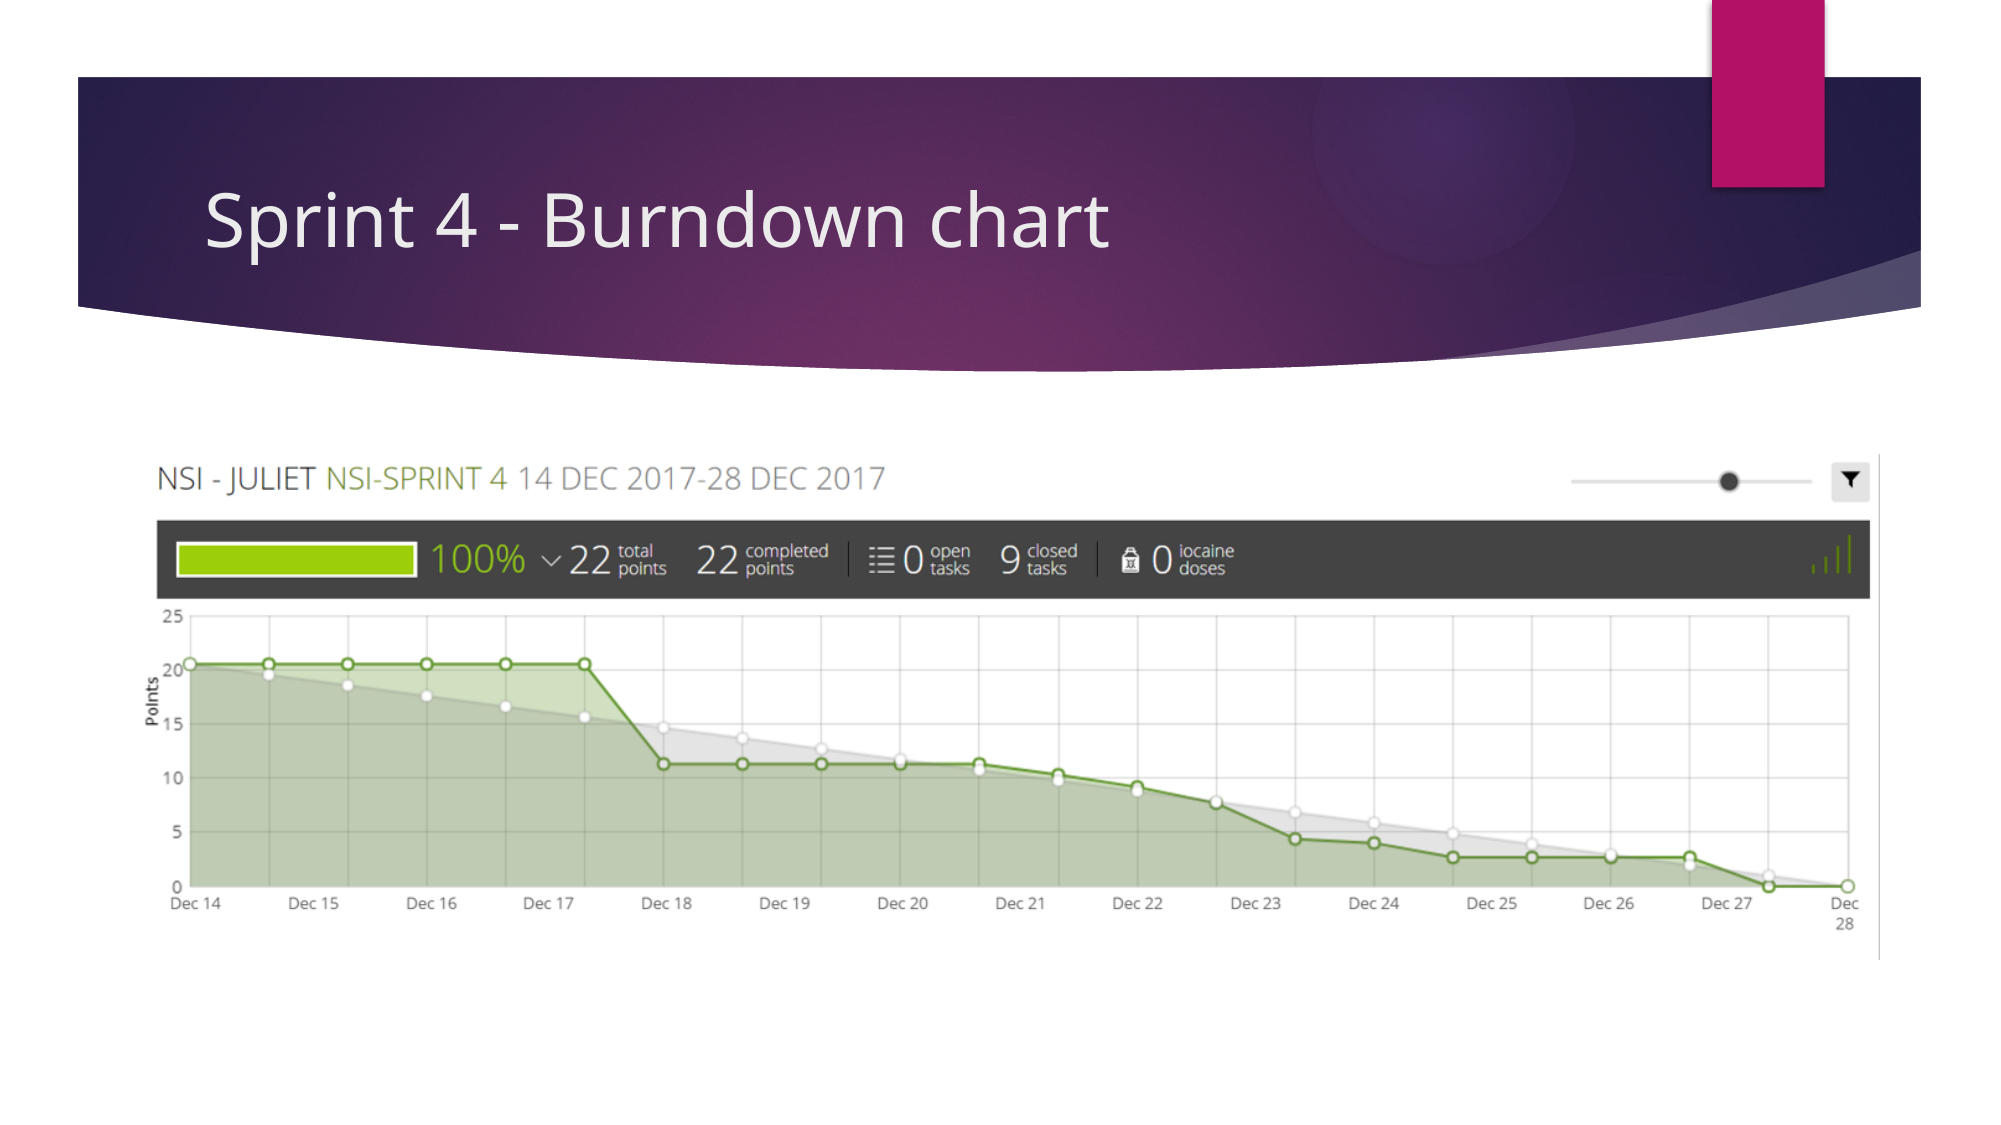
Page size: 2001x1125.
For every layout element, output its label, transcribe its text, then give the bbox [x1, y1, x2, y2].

picture [132, 454, 1880, 960]
title Sprint 4 - Burndown chart [189, 159, 1627, 276]
